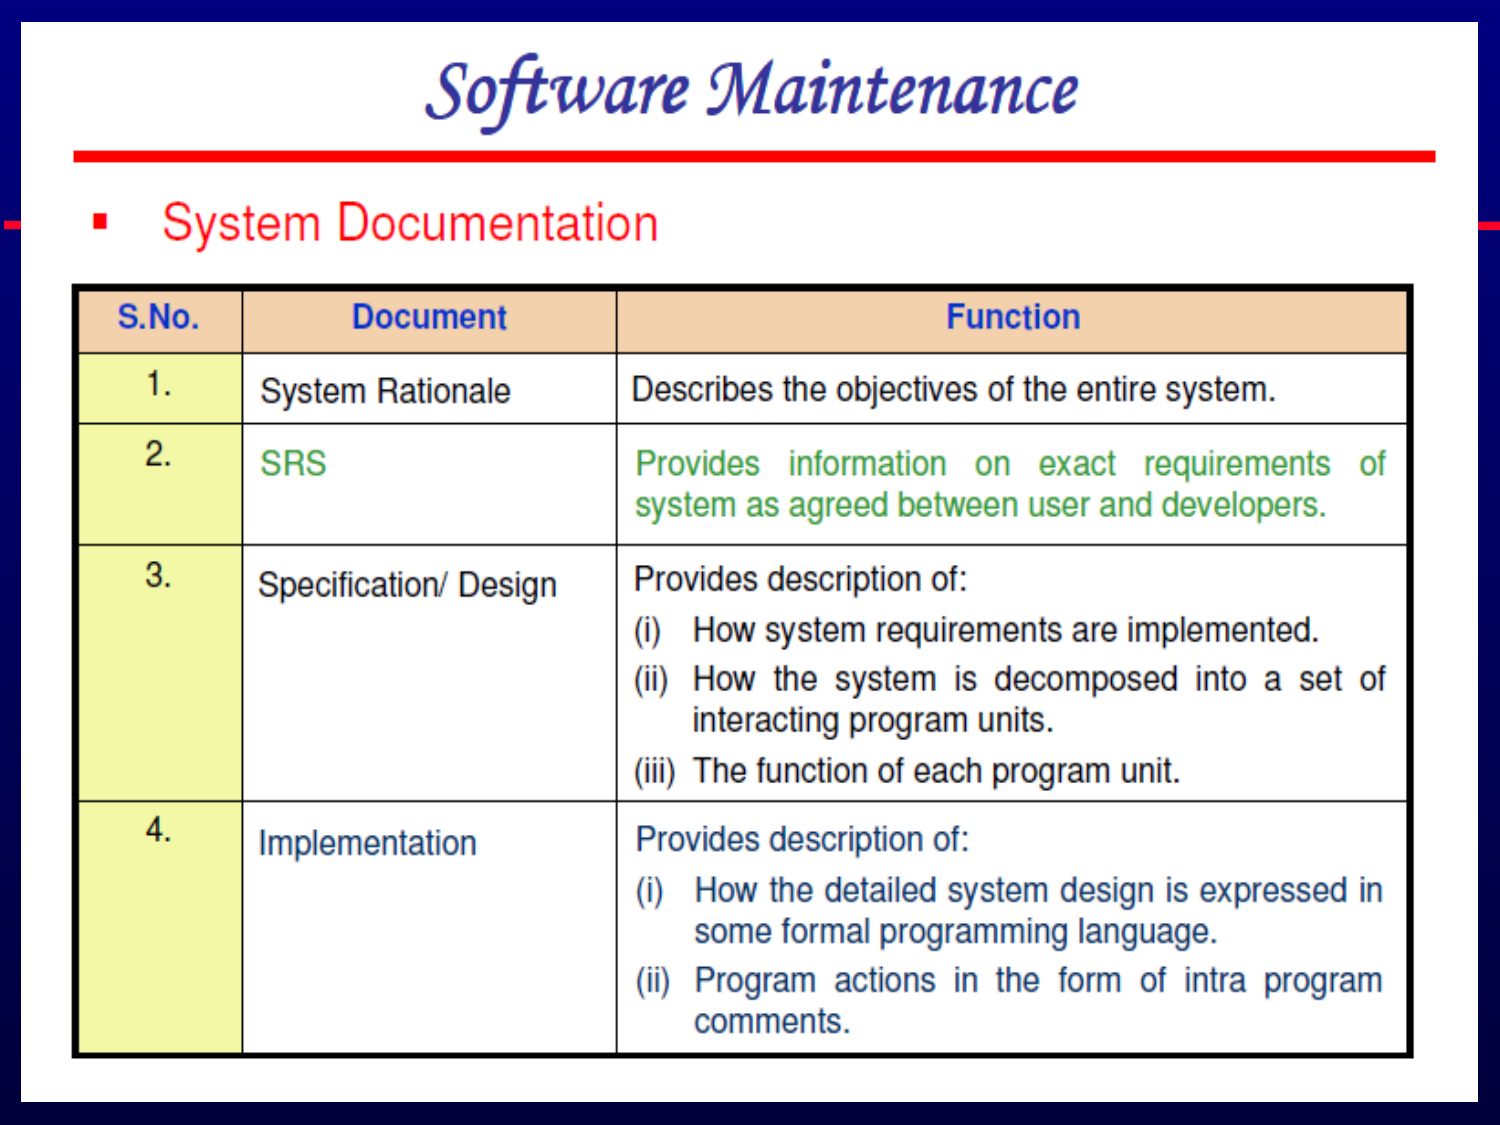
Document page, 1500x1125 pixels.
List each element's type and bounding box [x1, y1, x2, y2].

list [21, 22, 1479, 1103]
